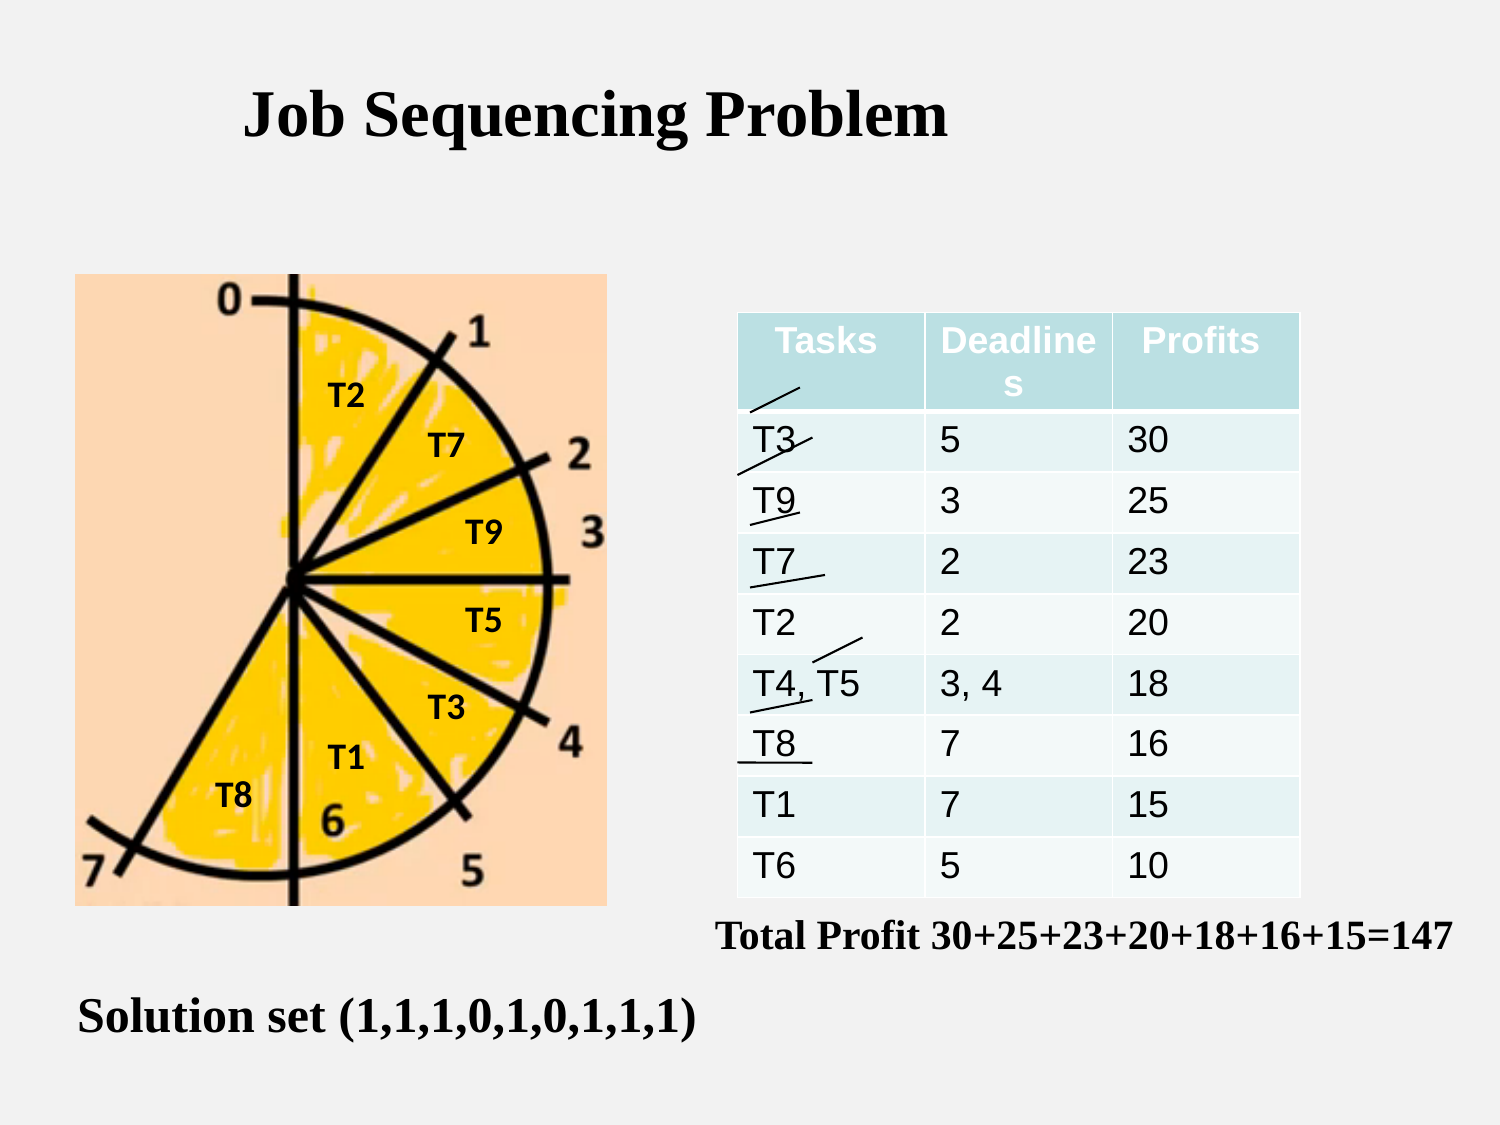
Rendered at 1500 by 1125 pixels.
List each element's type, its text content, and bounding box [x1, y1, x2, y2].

table_cell 30 [1113, 414, 1299, 471]
table_cell 16 [1113, 716, 1299, 775]
table_cell T4, T5 [738, 655, 924, 714]
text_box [749, 574, 826, 588]
table_header Tasks [738, 313, 924, 409]
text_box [812, 637, 863, 663]
table_cell 2 [926, 534, 1112, 593]
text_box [749, 387, 801, 413]
picture [74, 274, 607, 906]
table_cell T6 [738, 838, 924, 897]
table_header Profits [1113, 313, 1299, 409]
table_cell 18 [1113, 655, 1299, 714]
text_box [737, 437, 813, 476]
table_cell T2 [738, 595, 924, 654]
table_cell 15 [1113, 777, 1299, 836]
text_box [749, 699, 813, 713]
text_box Solution set (1,1,1,0,1,0,1,1,1) [62, 974, 725, 1050]
table_cell 23 [1113, 534, 1299, 593]
text_box Job Sequencing Problem [227, 62, 982, 158]
table_cell 2 [926, 595, 1112, 654]
table_cell 3, 4 [926, 655, 1112, 714]
table_cell T1 [738, 777, 924, 836]
table_cell 10 [1113, 838, 1299, 897]
table_cell T8 [738, 716, 924, 775]
table_cell 5 [926, 414, 1112, 471]
table_cell T9 [738, 473, 924, 532]
table_cell T7 [738, 534, 924, 593]
table_header Deadlines [926, 313, 1112, 409]
text_box Total Profit 30+25+23+20+18+16+15=147 [699, 900, 1475, 965]
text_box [749, 512, 801, 526]
table_cell 7 [926, 777, 1112, 836]
table_cell 5 [926, 838, 1112, 897]
table_cell 3 [926, 473, 1112, 532]
table_cell T3 [738, 414, 924, 471]
table_cell 7 [926, 716, 1112, 775]
table_cell 20 [1113, 595, 1299, 654]
table_cell 25 [1113, 473, 1299, 532]
